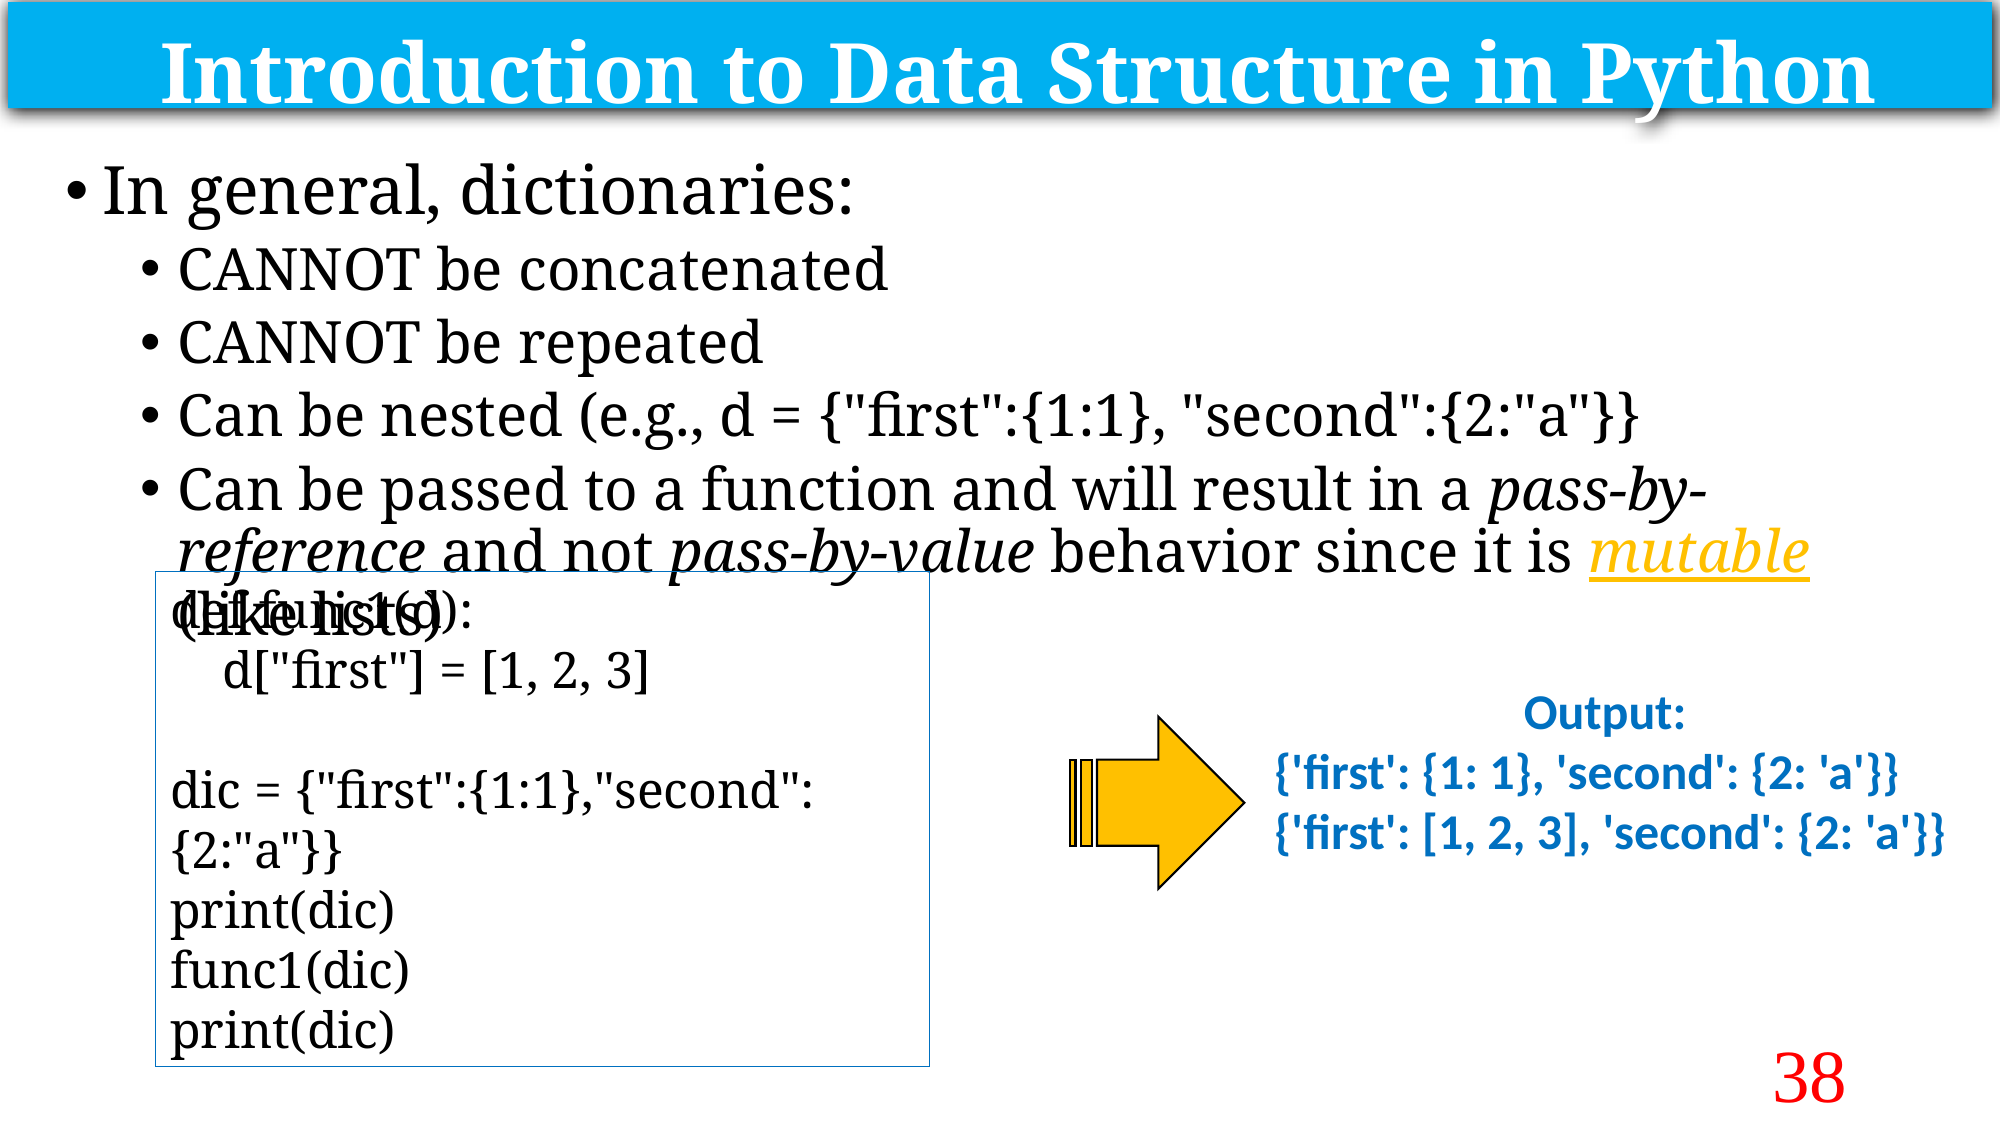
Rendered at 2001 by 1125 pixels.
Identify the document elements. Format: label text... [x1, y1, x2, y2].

text_box [1080, 759, 1093, 847]
text_box Output: {'first': {1: 1}, 'second': {2: 'a'}} {'first': [1, 2, 3], 'second': {2: 'a'}} [1259, 671, 1962, 867]
text_box [1095, 714, 1246, 892]
slide_number 38 [1412, 1042, 1863, 1103]
text_box Introduction to Data Structure in Python [8, 2, 1992, 109]
text_box def func1(d): d["first"] = [1, 2, 3] dic = {"first":{1:1},"second":{2:"a"}} print(dic) func1(dic) print(dic) [155, 571, 930, 1067]
text_box [1069, 759, 1077, 847]
list In general, dictionaries: CANNOT be concatenated CANNOT be repeated Can be nested (e.g., d = {"first":{1:1}, "second":{2:"a"}} Can be passed to a function and will result in a pass-by-reference and not pass-by-value behavior since it is mutable (like lists) [49, 149, 1955, 1125]
